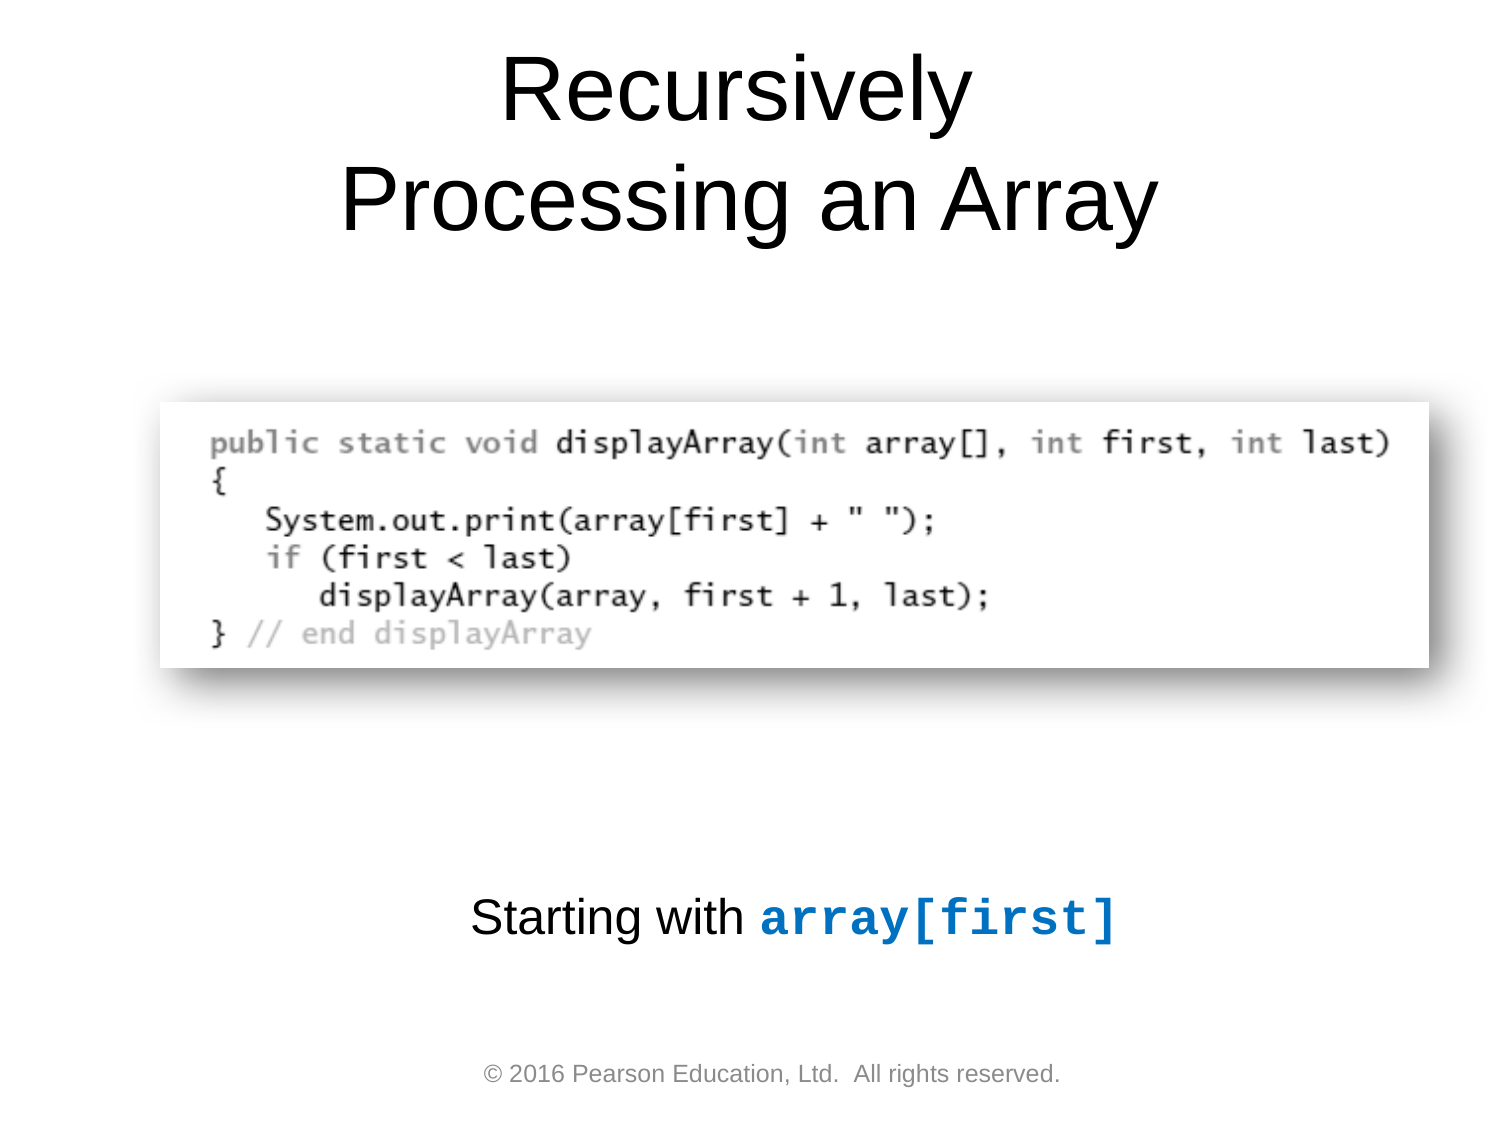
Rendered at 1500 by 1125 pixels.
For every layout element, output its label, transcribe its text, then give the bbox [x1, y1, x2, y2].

title Recursively Processing an Array [75, 45, 1425, 233]
footer © 2016 Pearson Education, Ltd. All rights reserved. [112, 1042, 1434, 1103]
picture [160, 402, 1429, 668]
list Starting with array[first] [108, 877, 1482, 1049]
